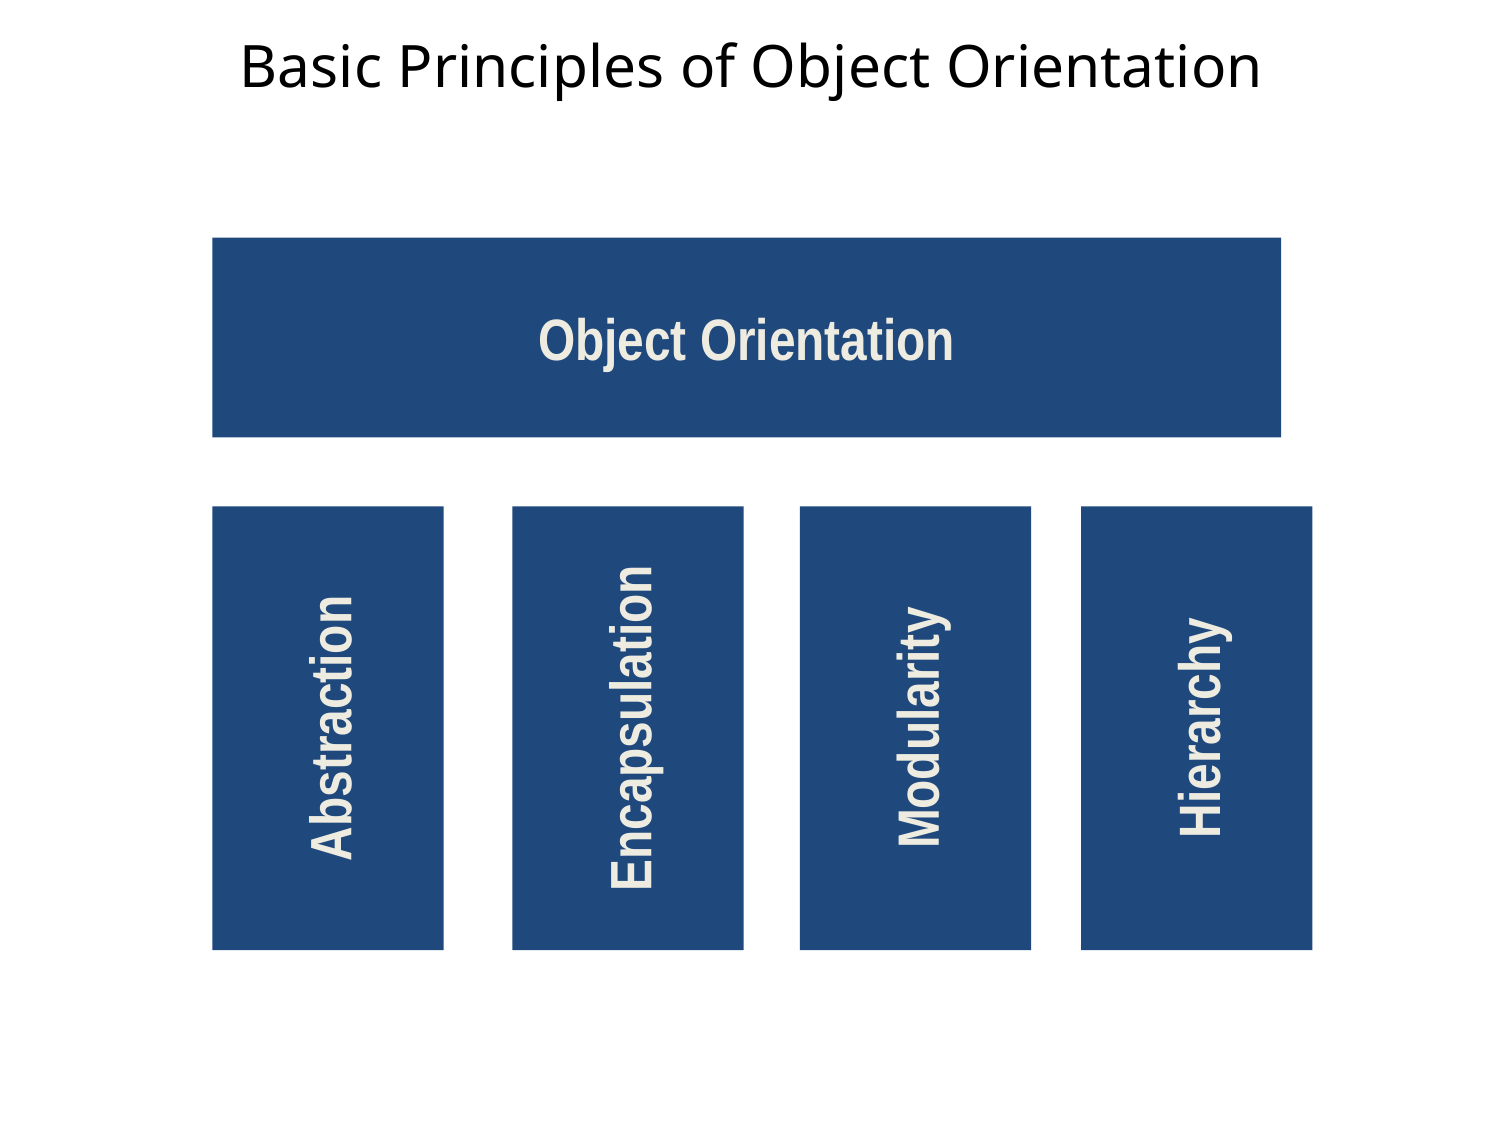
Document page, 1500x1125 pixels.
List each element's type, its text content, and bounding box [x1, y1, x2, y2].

title Basic Principles of Object Orientation [14, 20, 1491, 108]
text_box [212, 237, 1313, 951]
